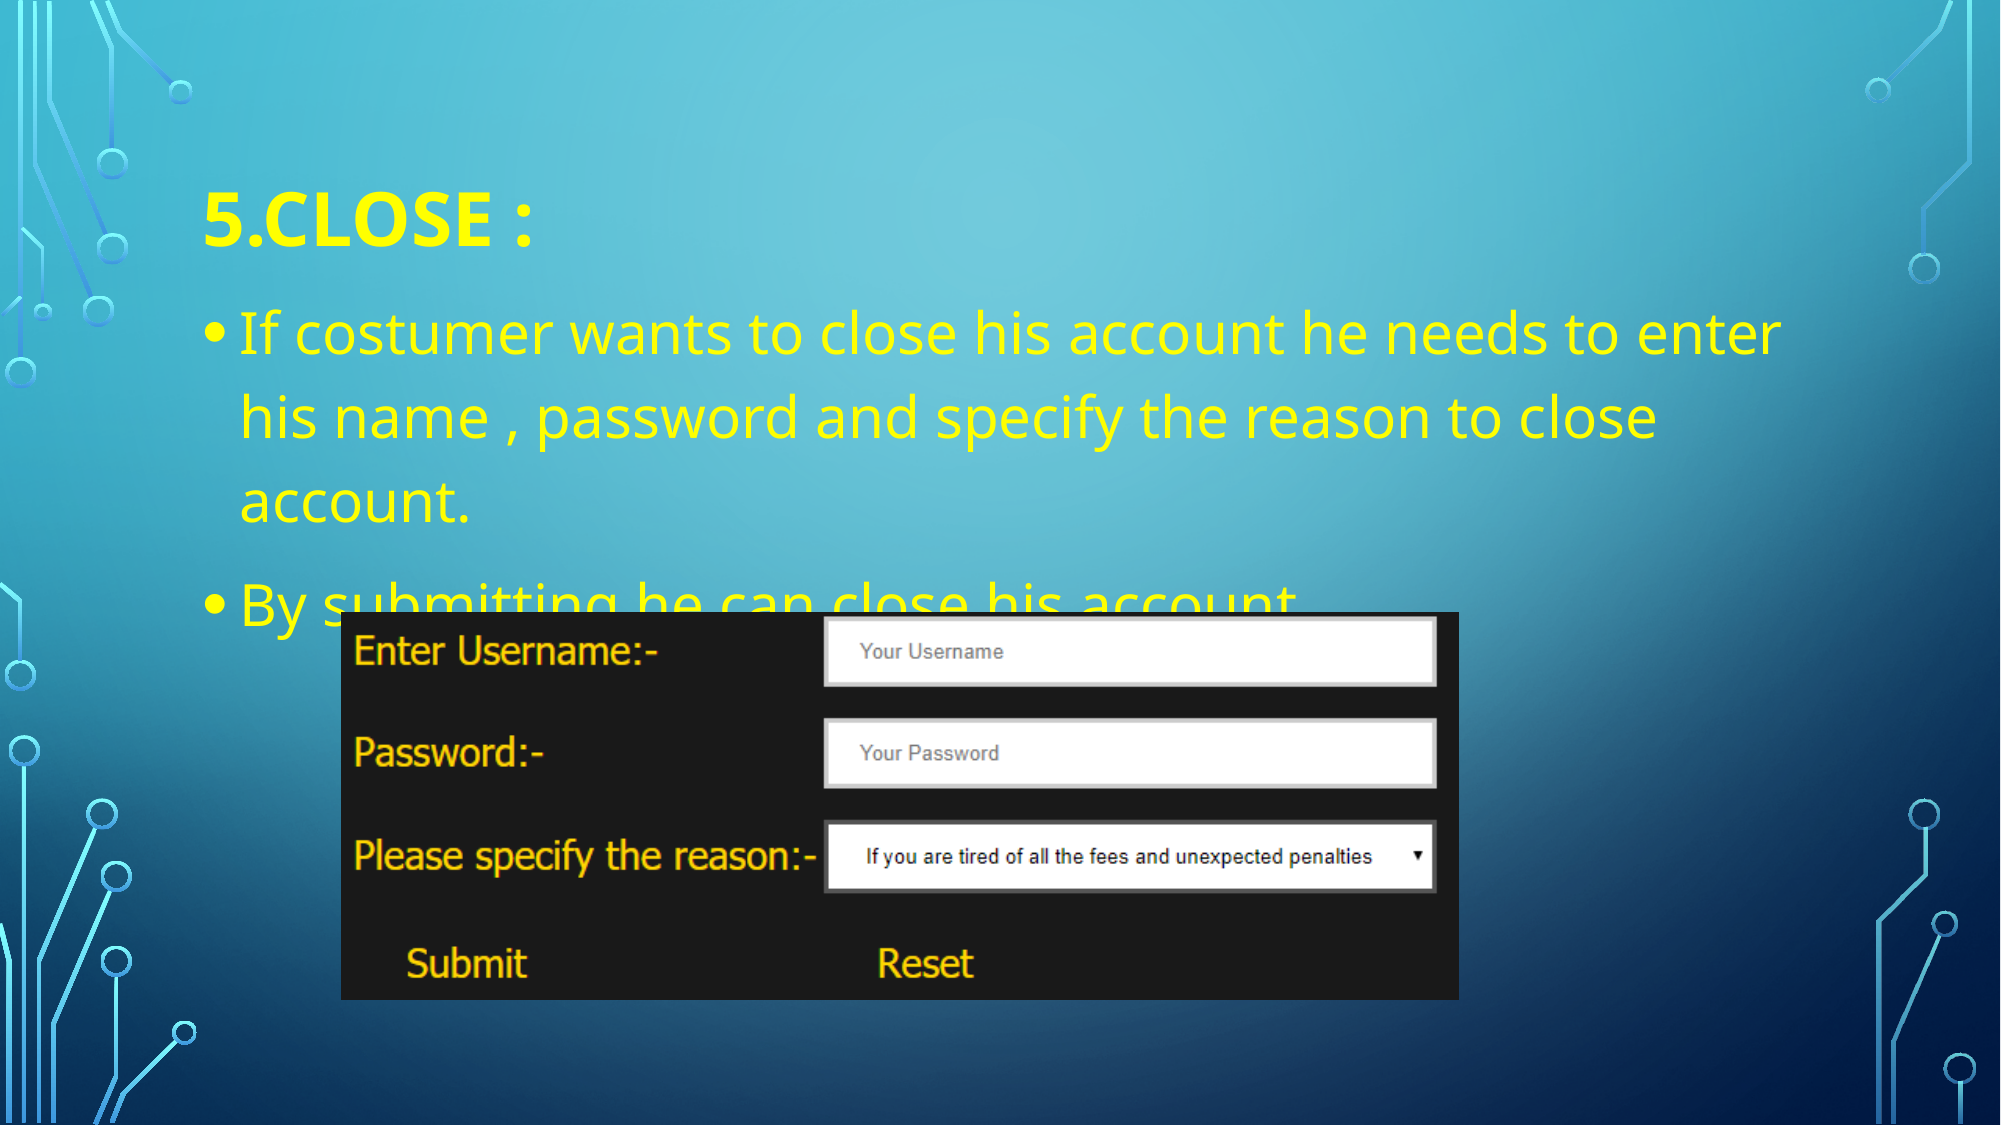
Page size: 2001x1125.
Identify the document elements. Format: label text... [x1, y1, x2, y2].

title 5.Close : [187, 101, 1813, 275]
picture [341, 612, 1459, 1001]
list If costumer wants to close his account he needs to enter his name , password and specify the reason to close account. By submitting he can close his account. [187, 275, 1813, 950]
